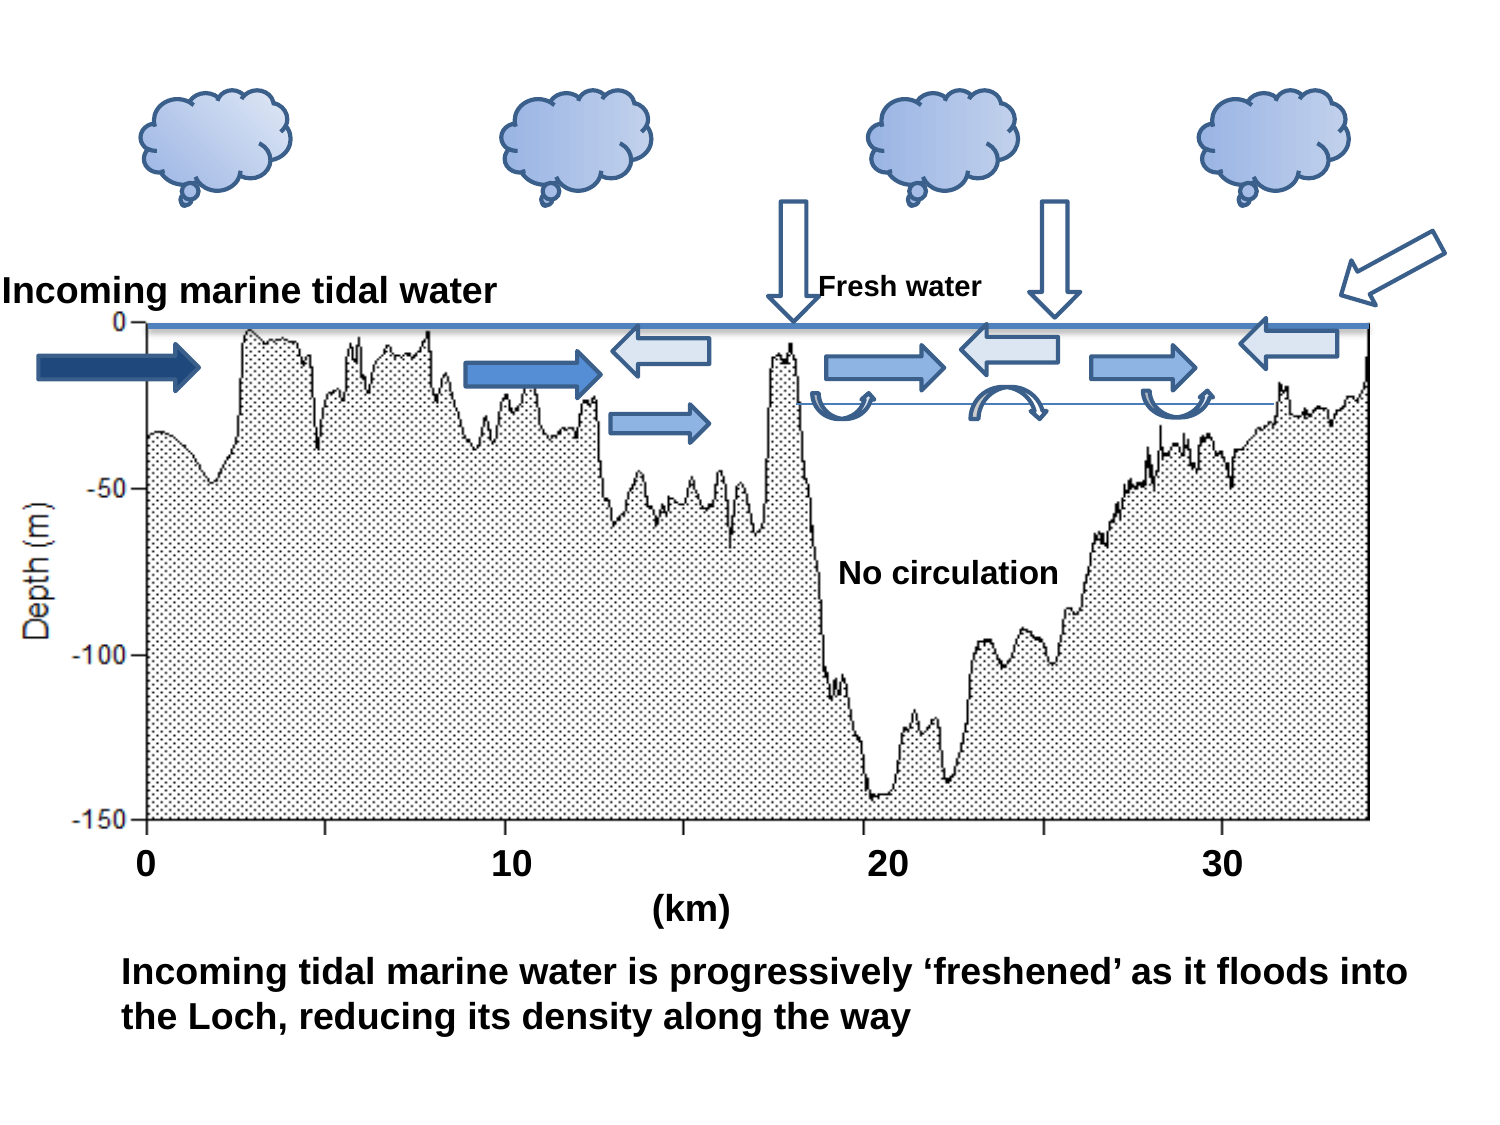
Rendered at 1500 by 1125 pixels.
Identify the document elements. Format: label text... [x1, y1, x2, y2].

text_box 0 10 20 30 (km) [120, 843, 1262, 937]
text_box Incoming tidal marine water is progressively ‘freshened’ as it floods into the Loch, reducing its density along the way [106, 940, 1436, 1045]
text_box Fresh water [803, 259, 1010, 306]
text_box [1339, 228, 1447, 308]
picture [17, 308, 1370, 835]
text_box [765, 199, 809, 306]
text_box [865, 88, 1021, 208]
text_box Incoming marine tidal water [0, 258, 513, 319]
text_box [138, 88, 293, 208]
text_box [1027, 199, 1083, 306]
text_box [499, 88, 654, 208]
text_box [1196, 88, 1351, 208]
